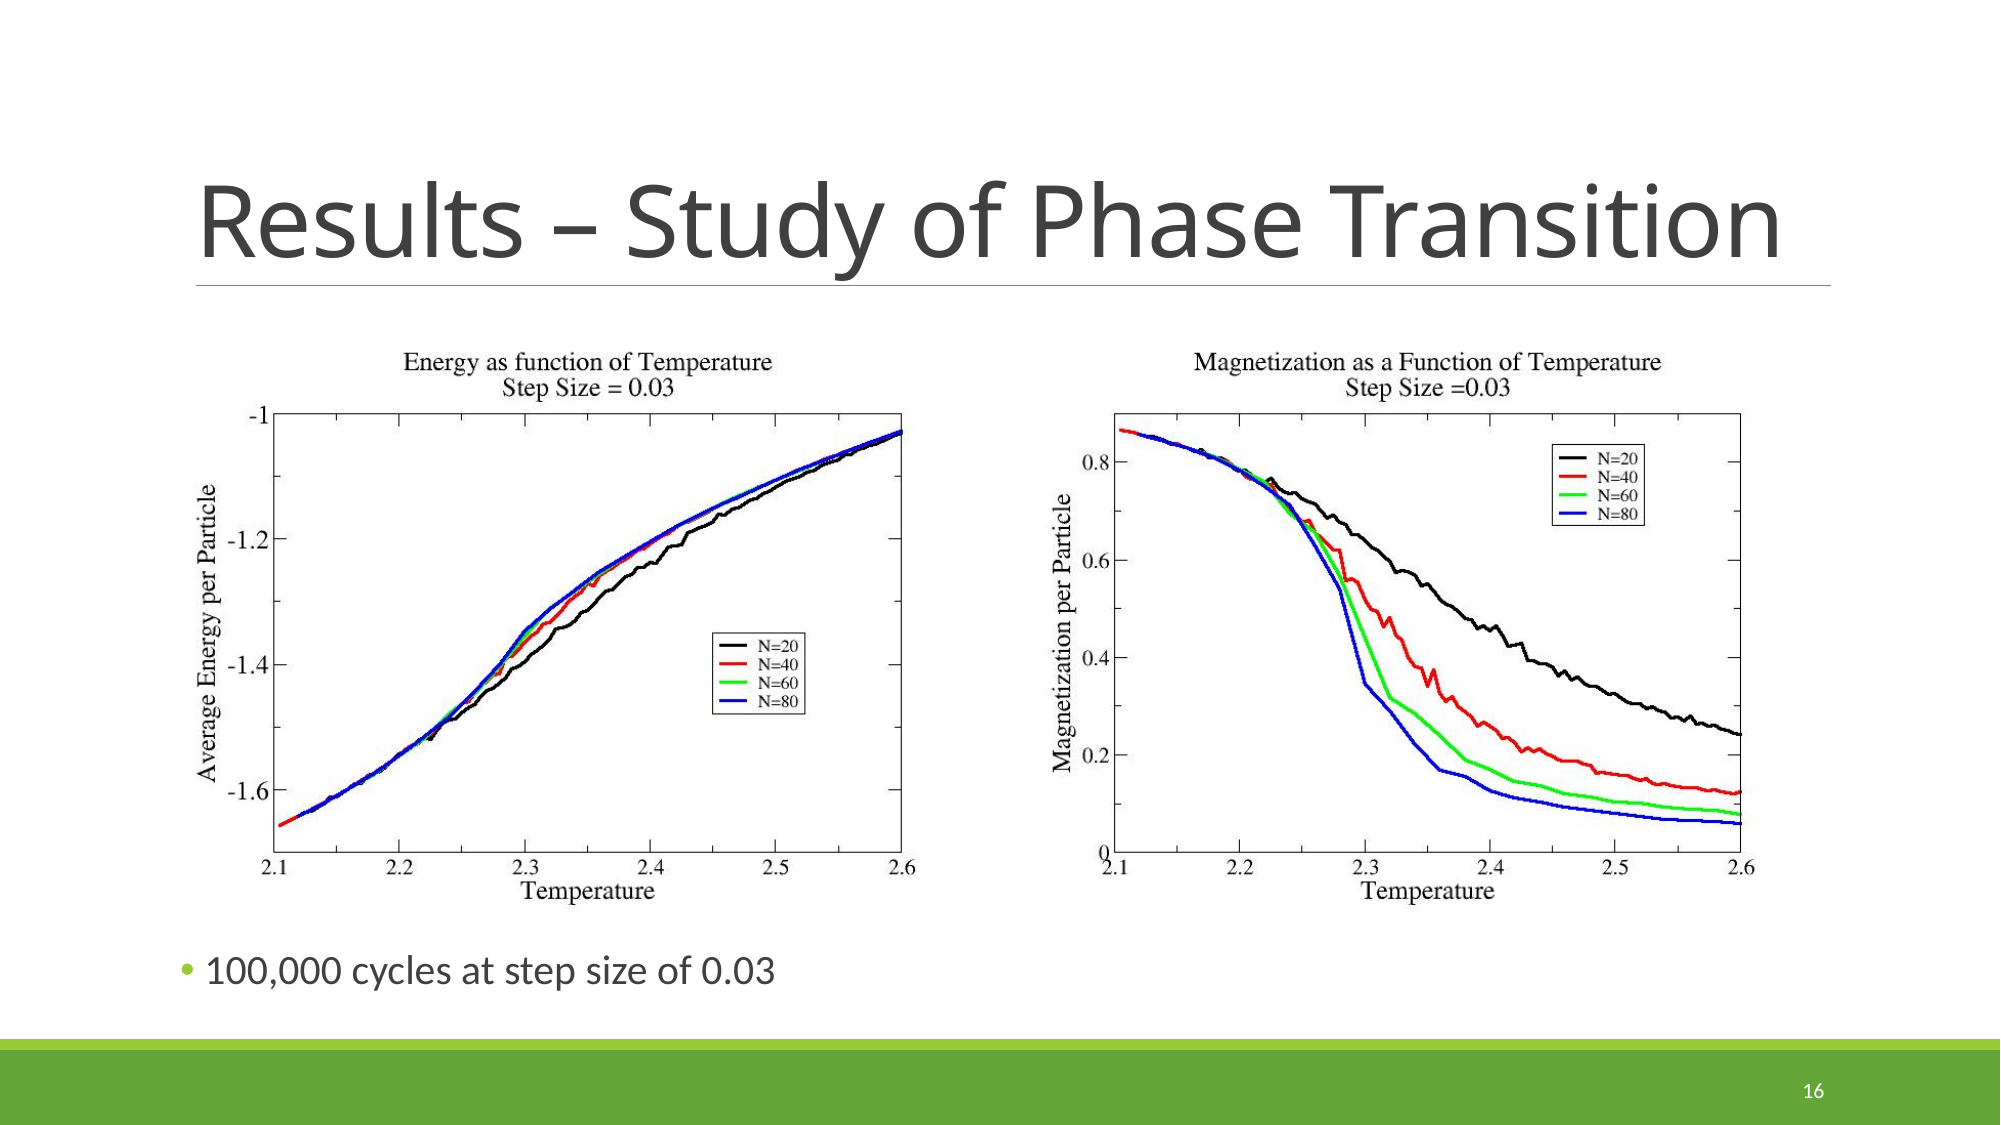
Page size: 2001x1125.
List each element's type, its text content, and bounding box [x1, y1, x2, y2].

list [179, 319, 991, 947]
text_box 100,000 cycles at step size of 0.03 [179, 941, 1830, 1003]
slide_number 16 [1624, 1059, 1840, 1120]
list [1019, 319, 1831, 947]
title Results – Study of Phase Transition [180, 47, 1830, 285]
